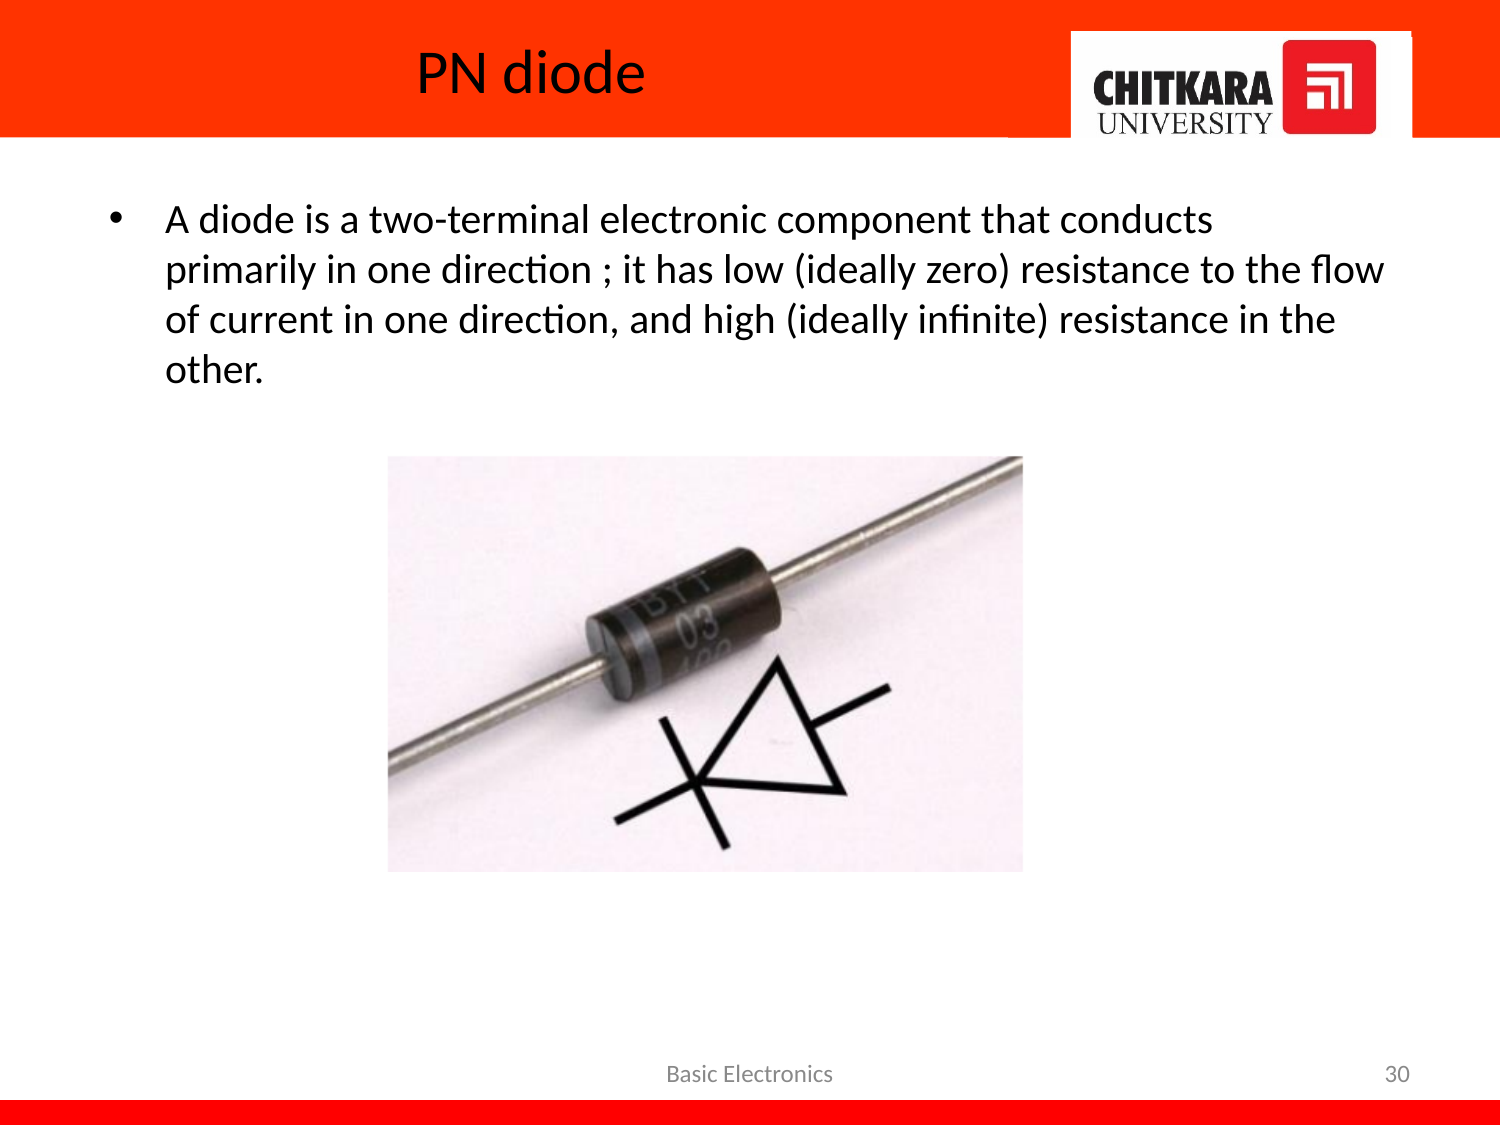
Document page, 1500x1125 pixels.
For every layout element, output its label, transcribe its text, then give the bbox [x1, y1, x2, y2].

picture [346, 433, 1081, 872]
title PN diode [0, 0, 1063, 138]
list A diode is a two-terminal electronic component that conducts primarily in one direction ; it has low (ideally zero) resistance to the flow of current in one direction, and high (ideally infinite) resistance in the other. [75, 184, 1425, 968]
footer Basic Electronics [512, 1042, 988, 1103]
picture [1074, 37, 1391, 138]
slide_number 30 [1074, 1042, 1425, 1103]
